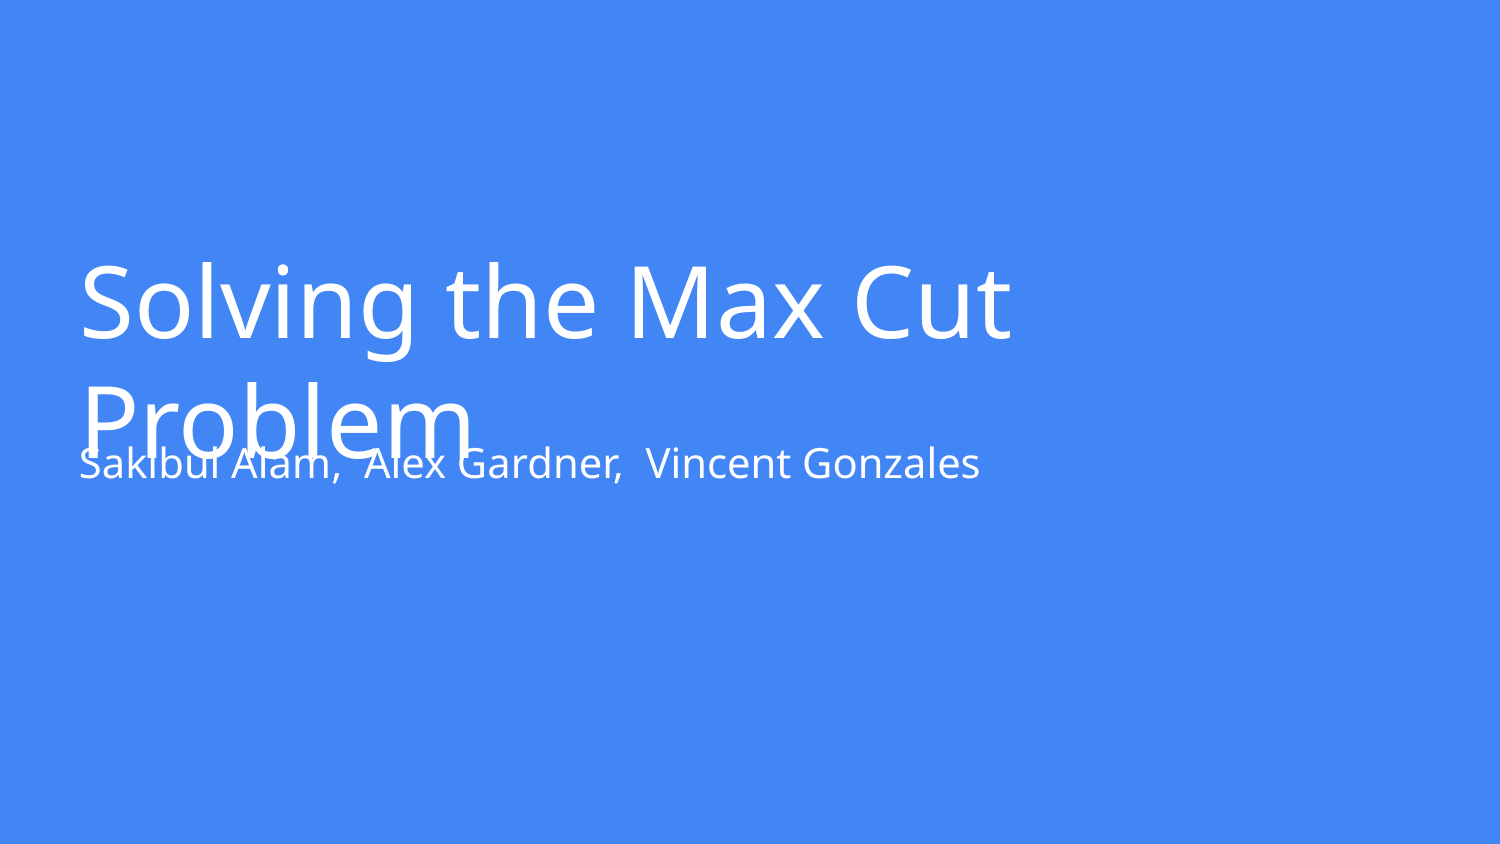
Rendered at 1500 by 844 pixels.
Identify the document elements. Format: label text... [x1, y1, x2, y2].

title Solving the Max Cut Problem [64, 275, 1442, 442]
text_box Sakibul Alam, Alex Gardner, Vincent Gonzales [64, 421, 1413, 493]
